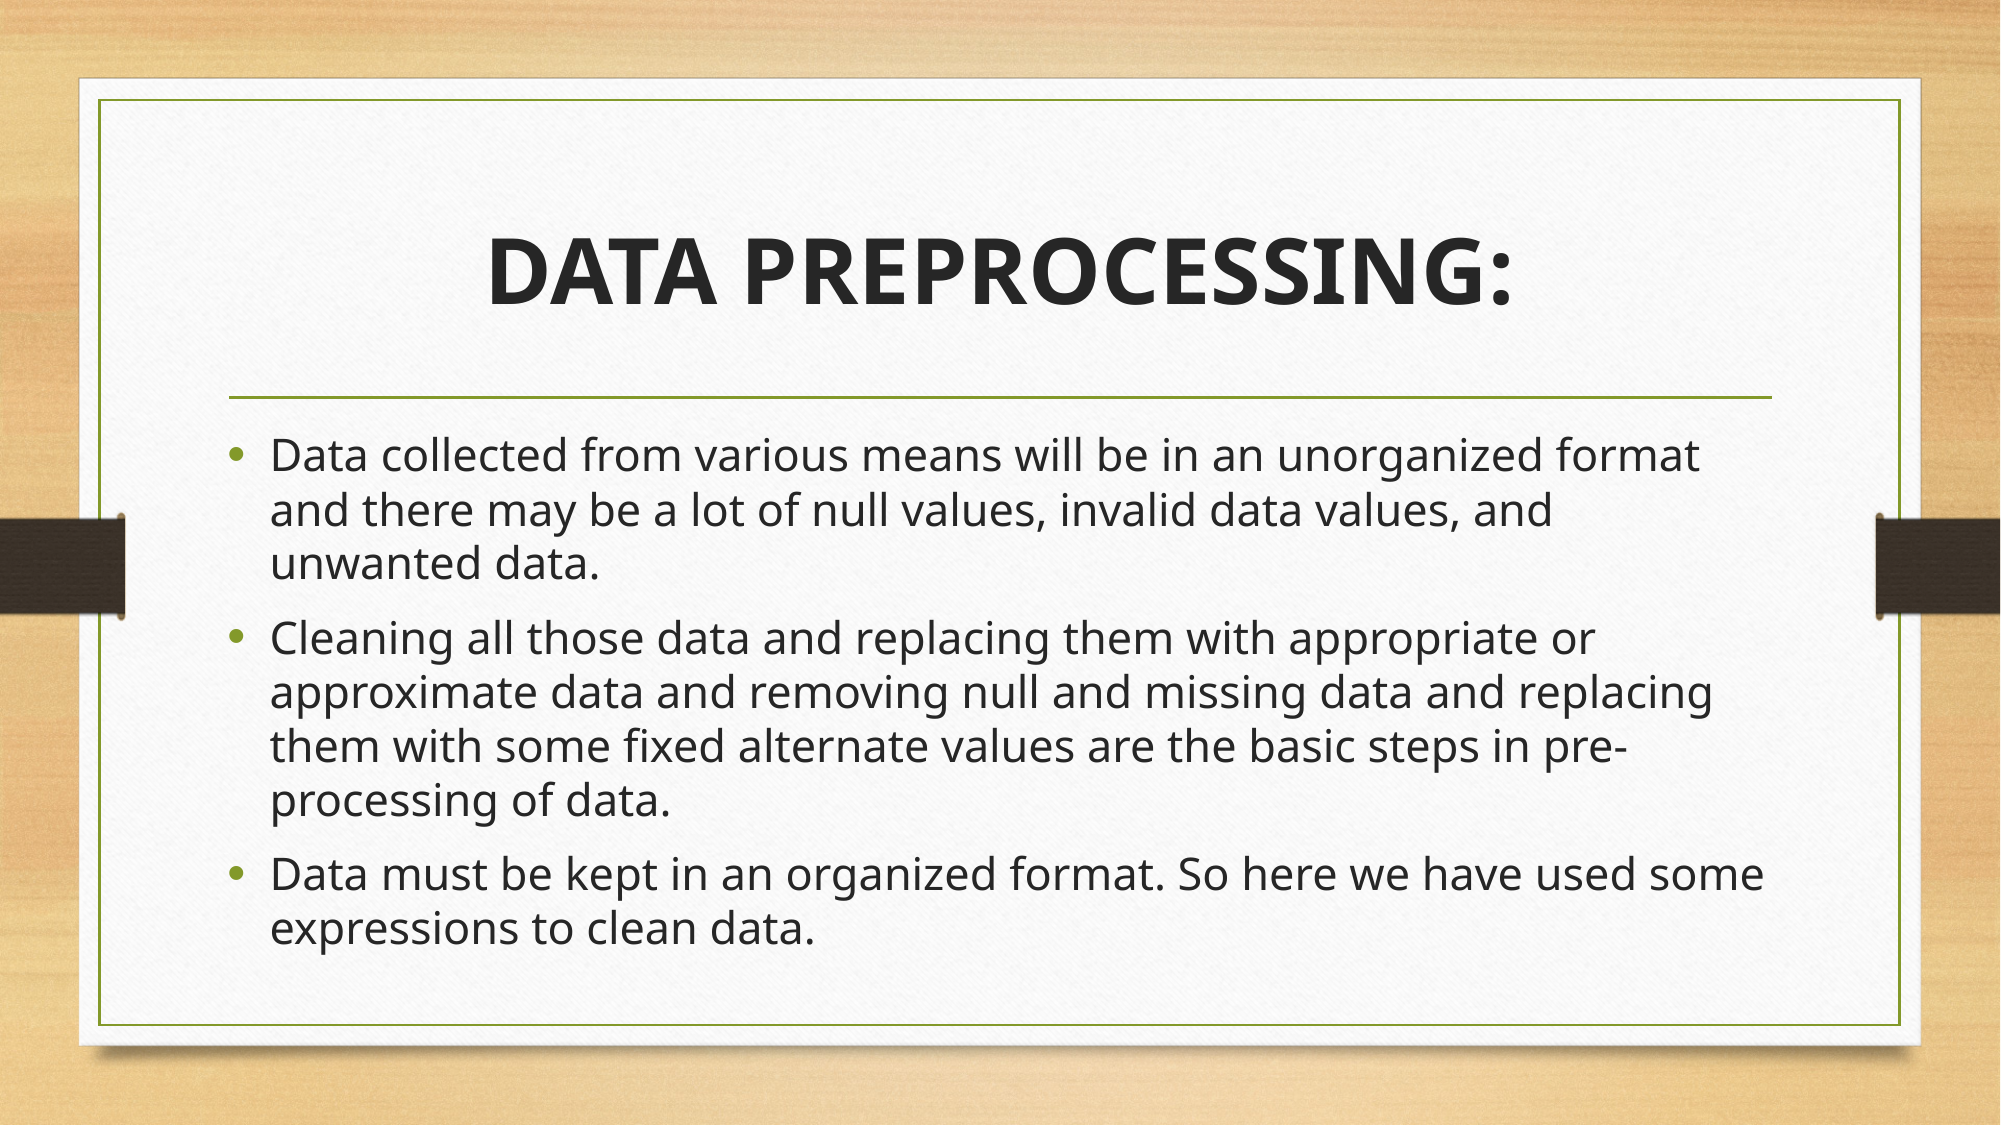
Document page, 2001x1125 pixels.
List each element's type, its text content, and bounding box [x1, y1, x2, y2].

list Data collected from various means will be in an unorganized format and there may be a lot of null values, invalid data values, and unwanted data. Cleaning all those data and replacing them with appropriate or approximate data and removing null and missing data and replacing them with some fixed alternate values are the basic steps in pre-processing of data. Data must be kept in an organized format. So here we have used some expressions to clean data. [212, 419, 1788, 964]
picture [0, 0, 2001, 1125]
title DATA PREPROCESSING: [212, 161, 1788, 375]
